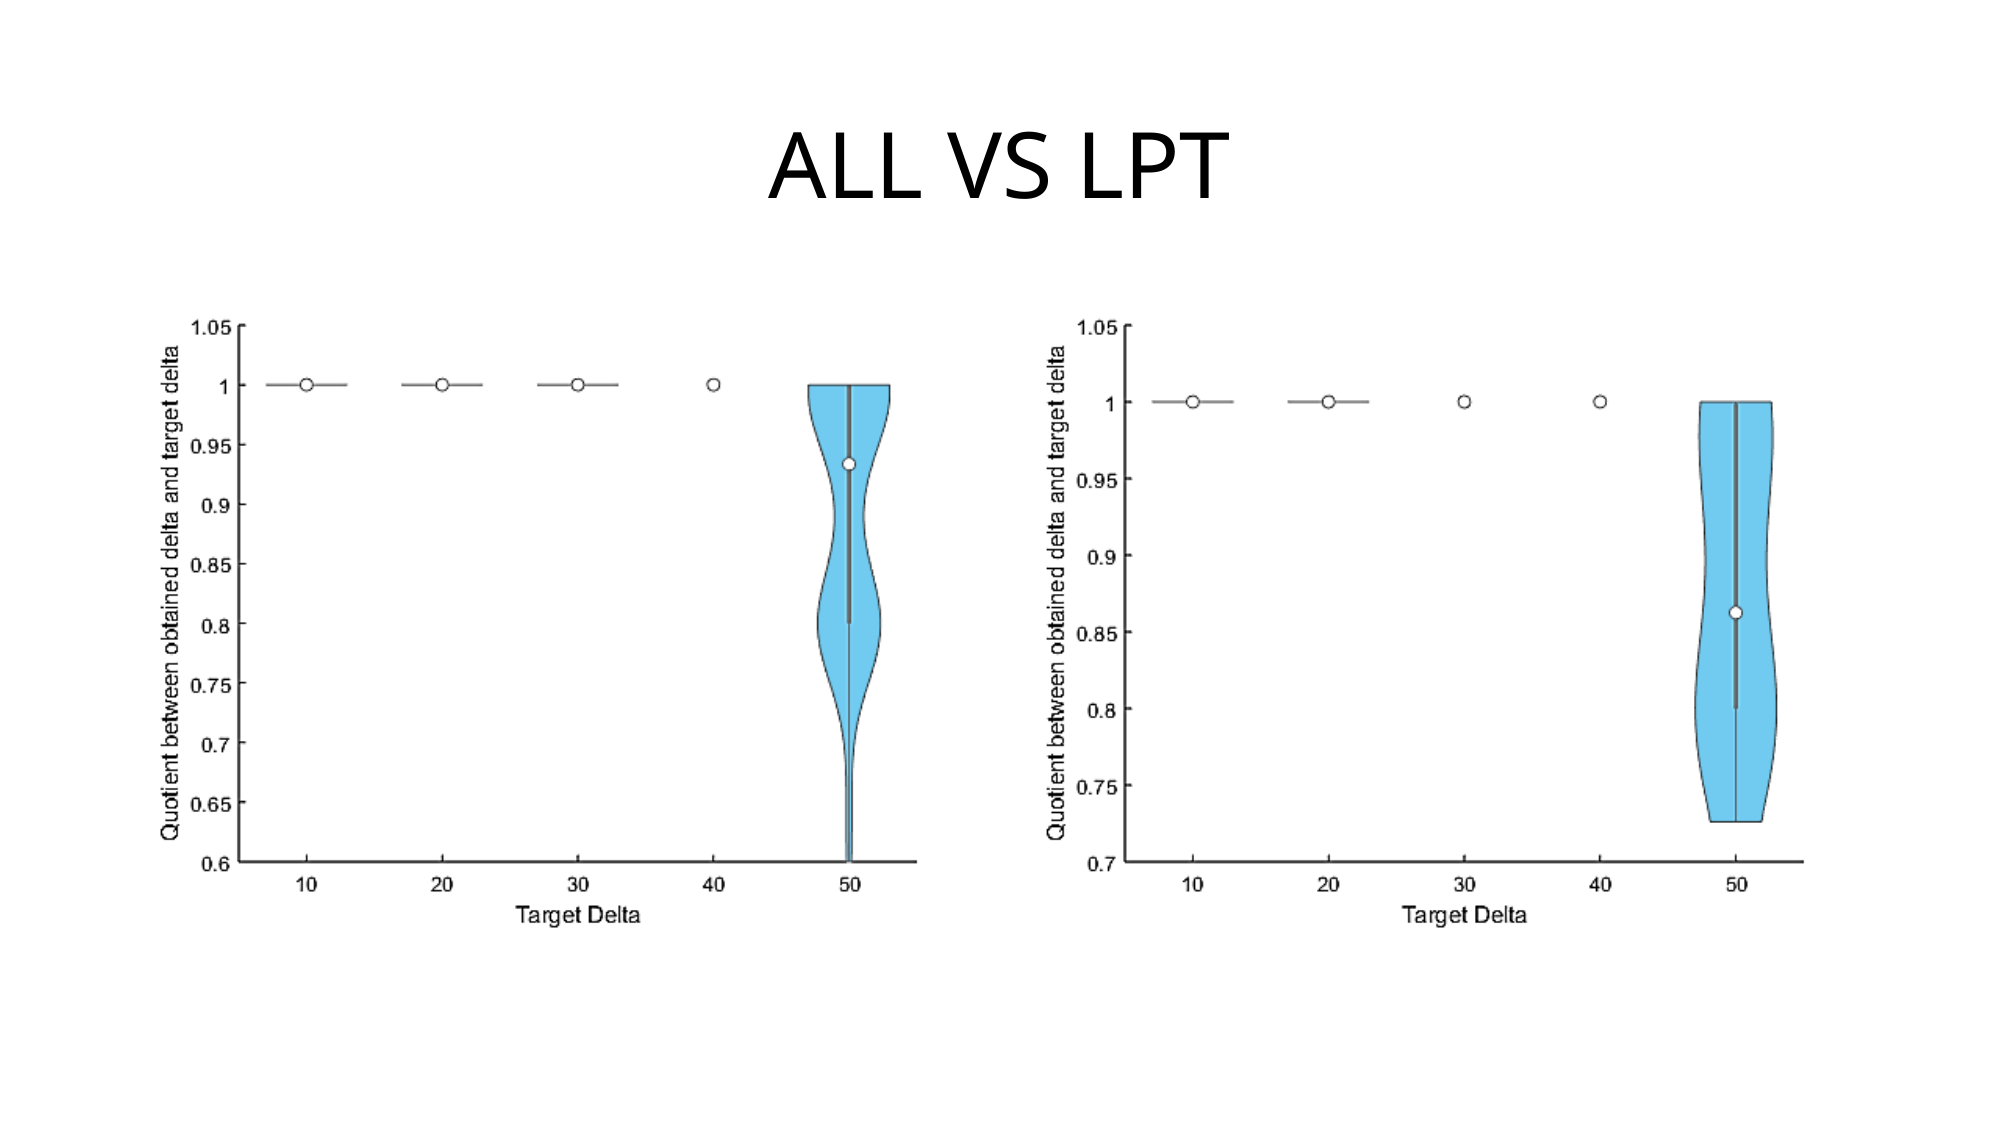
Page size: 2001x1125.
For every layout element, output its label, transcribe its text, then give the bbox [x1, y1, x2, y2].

picture [125, 277, 1000, 934]
title ALL VS LPT [137, 59, 1863, 278]
picture [1011, 277, 1887, 934]
